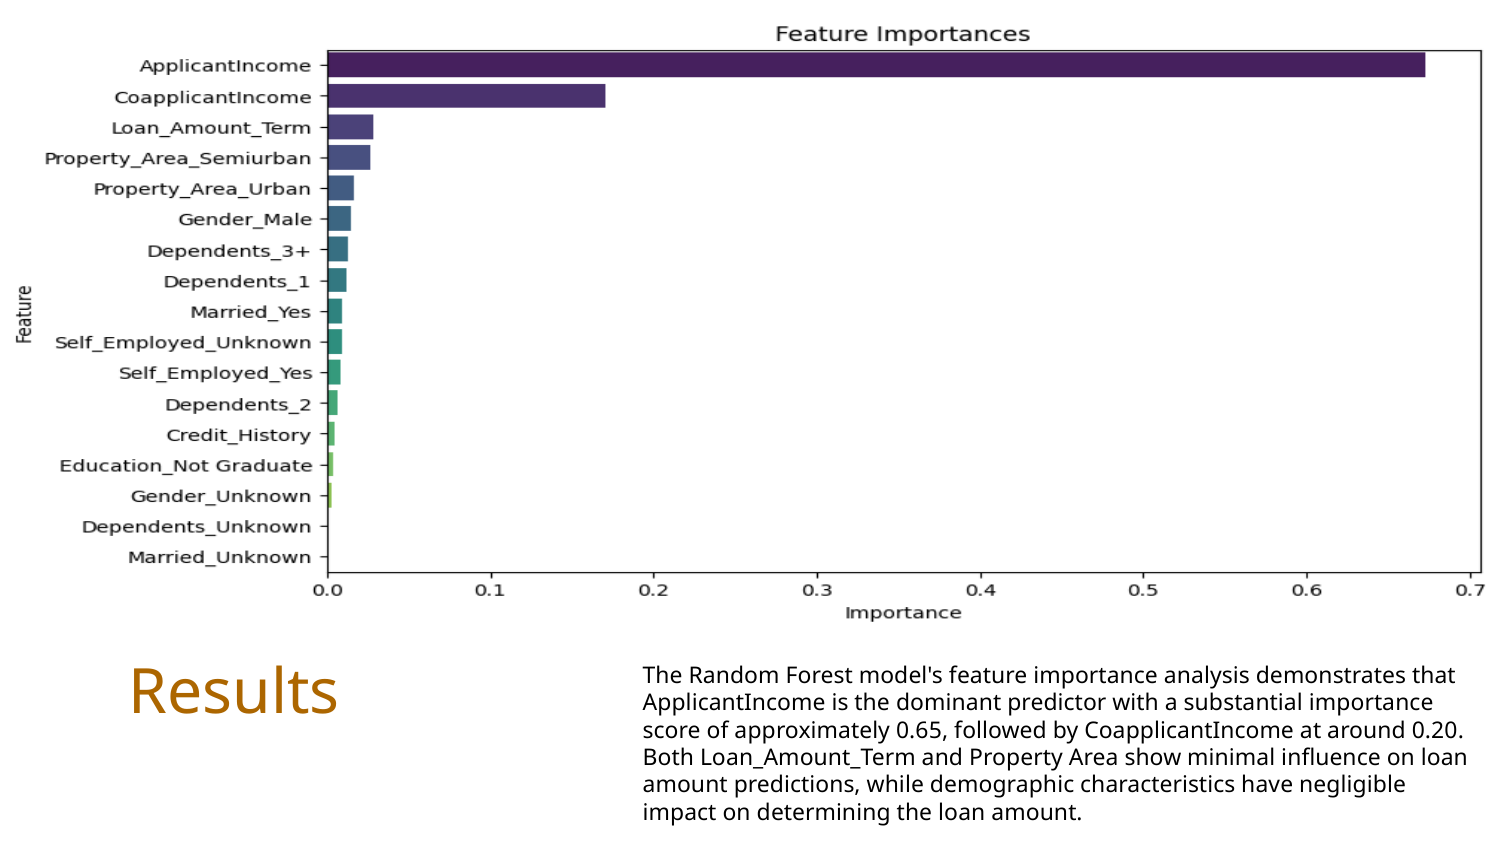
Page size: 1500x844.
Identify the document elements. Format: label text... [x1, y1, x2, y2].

subtitle Results [128, 650, 601, 722]
list The Random Forest model's feature importance analysis demonstrates that ApplicantIncome is the dominant predictor with a substantial importance score of approximately 0.65, followed by CoapplicantIncome at around 0.20. Both Loan_Amount_Term and Property Area show minimal influence on loan amount predictions, while demographic characteristics have negligible impact on determining the loan amount. [642, 660, 1483, 744]
picture [0, 14, 1500, 632]
